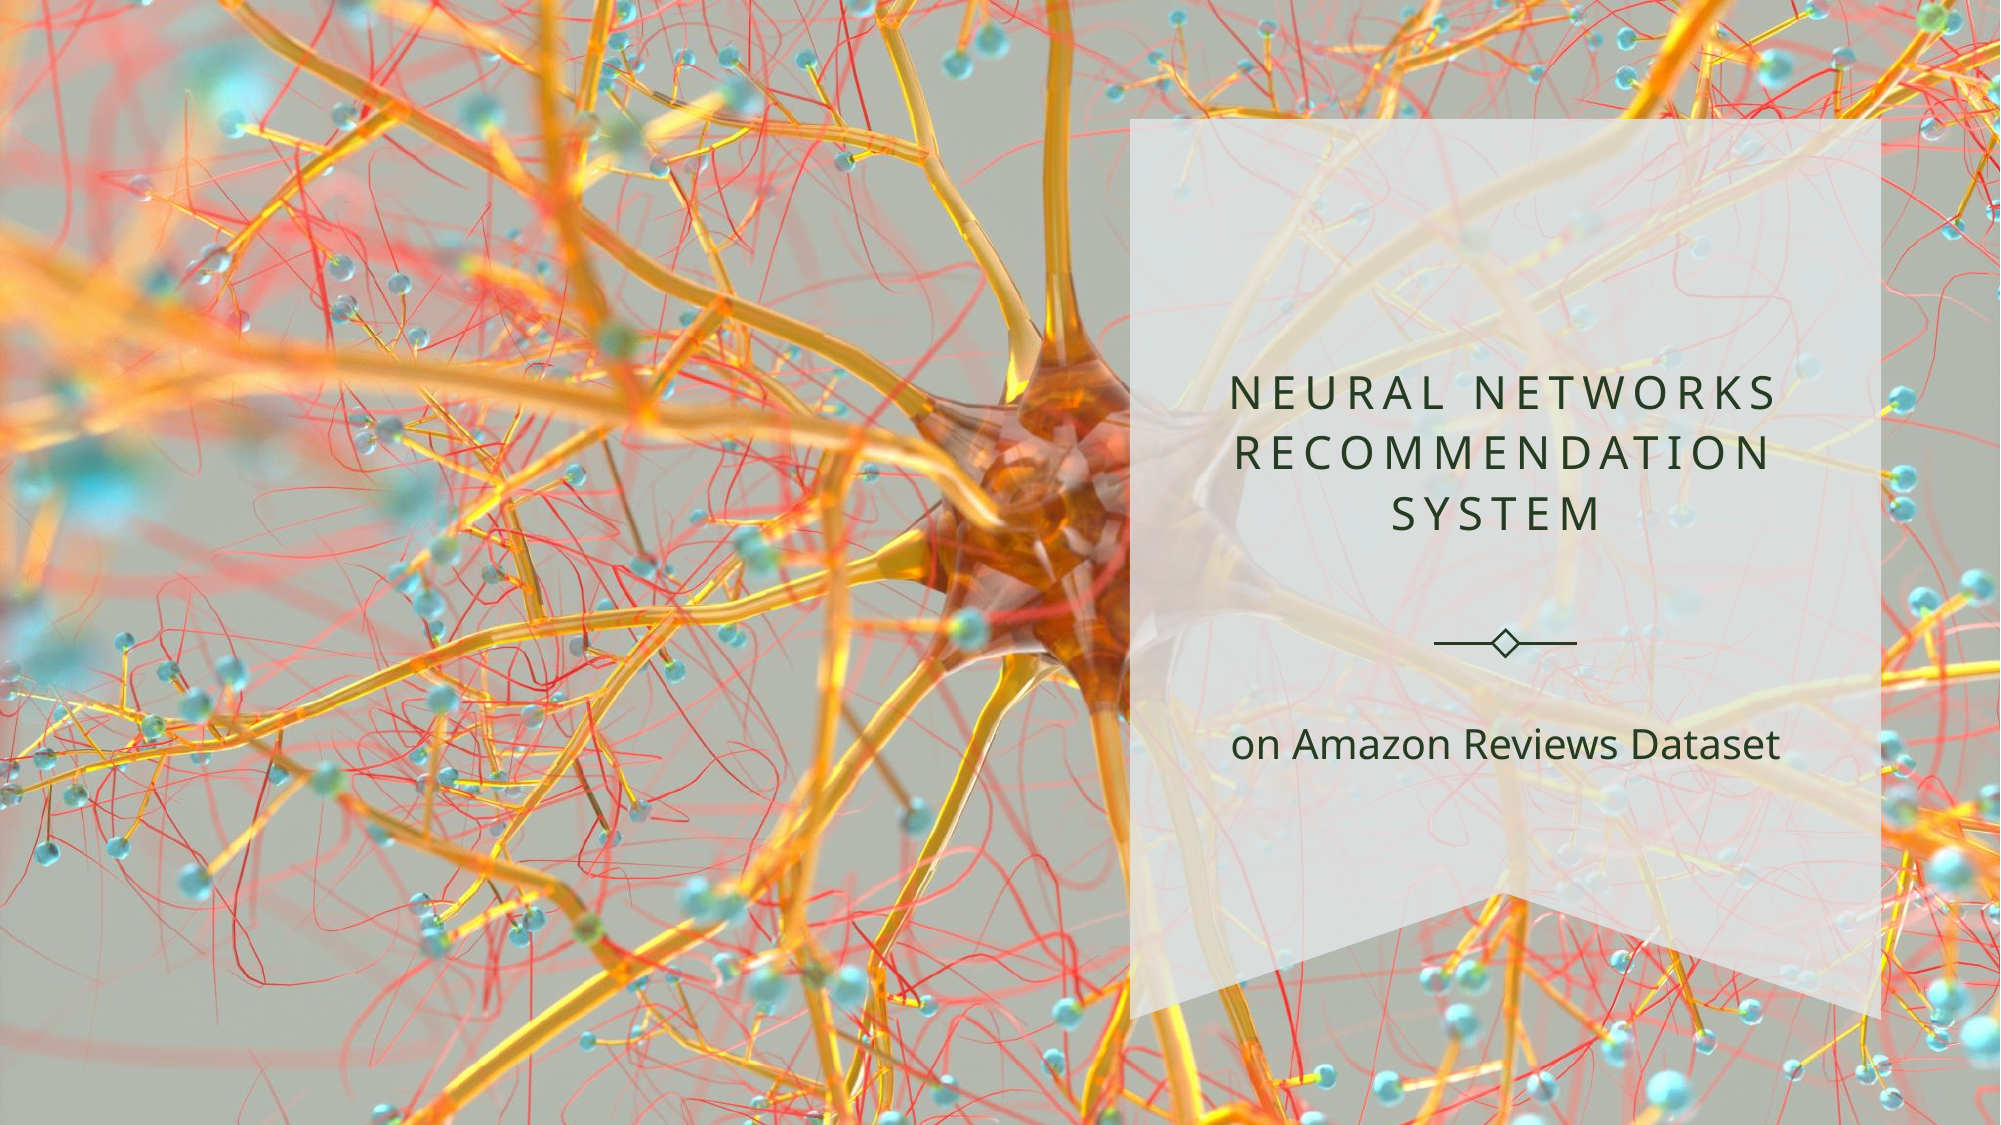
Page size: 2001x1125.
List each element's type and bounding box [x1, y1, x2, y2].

picture [0, 0, 2000, 1125]
text_box [1434, 633, 1577, 653]
